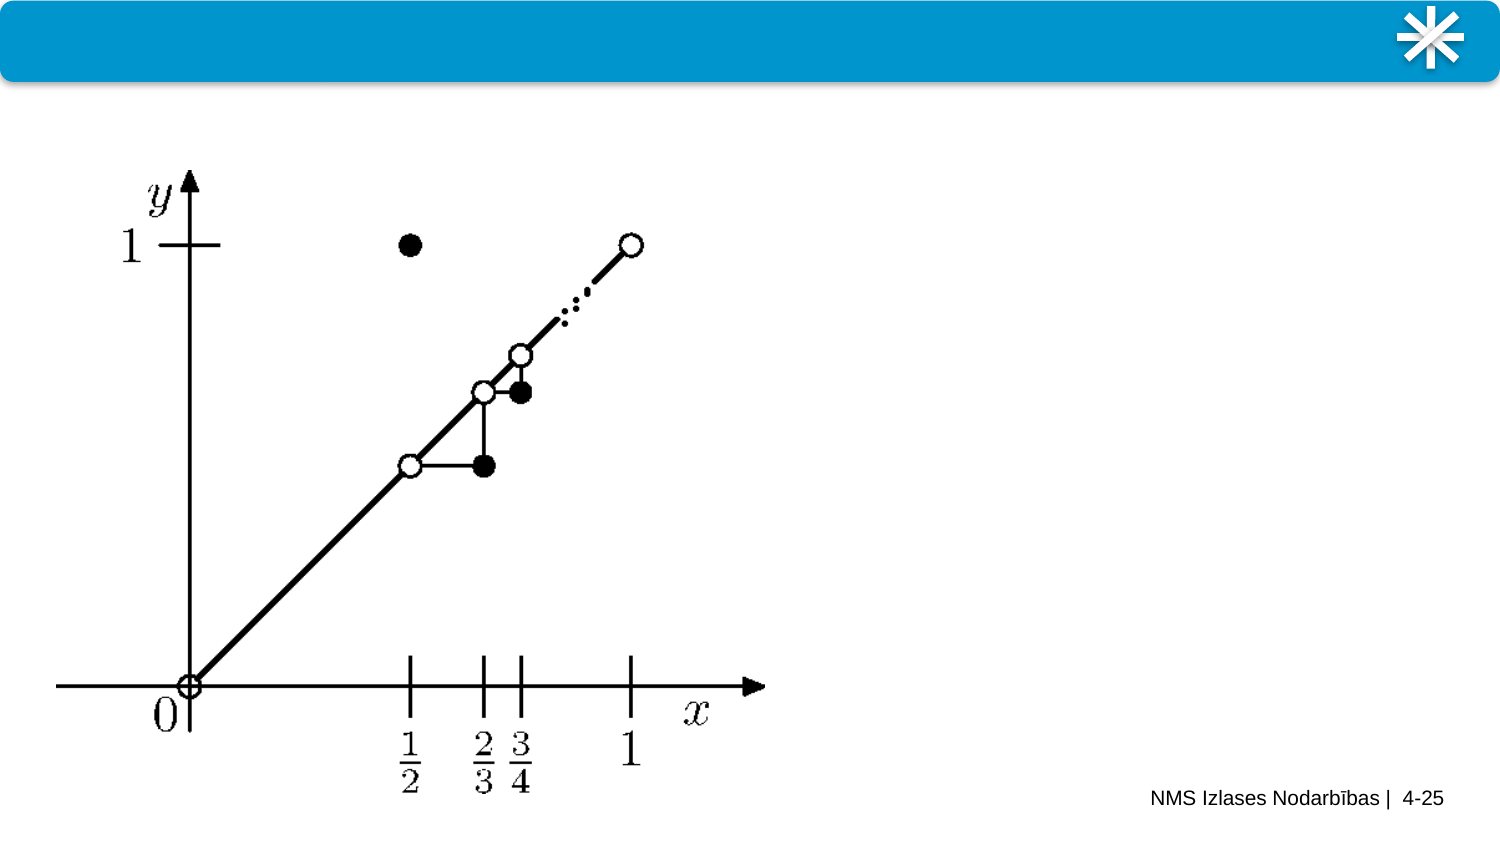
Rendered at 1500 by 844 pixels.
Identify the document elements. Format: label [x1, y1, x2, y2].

picture [56, 170, 765, 794]
